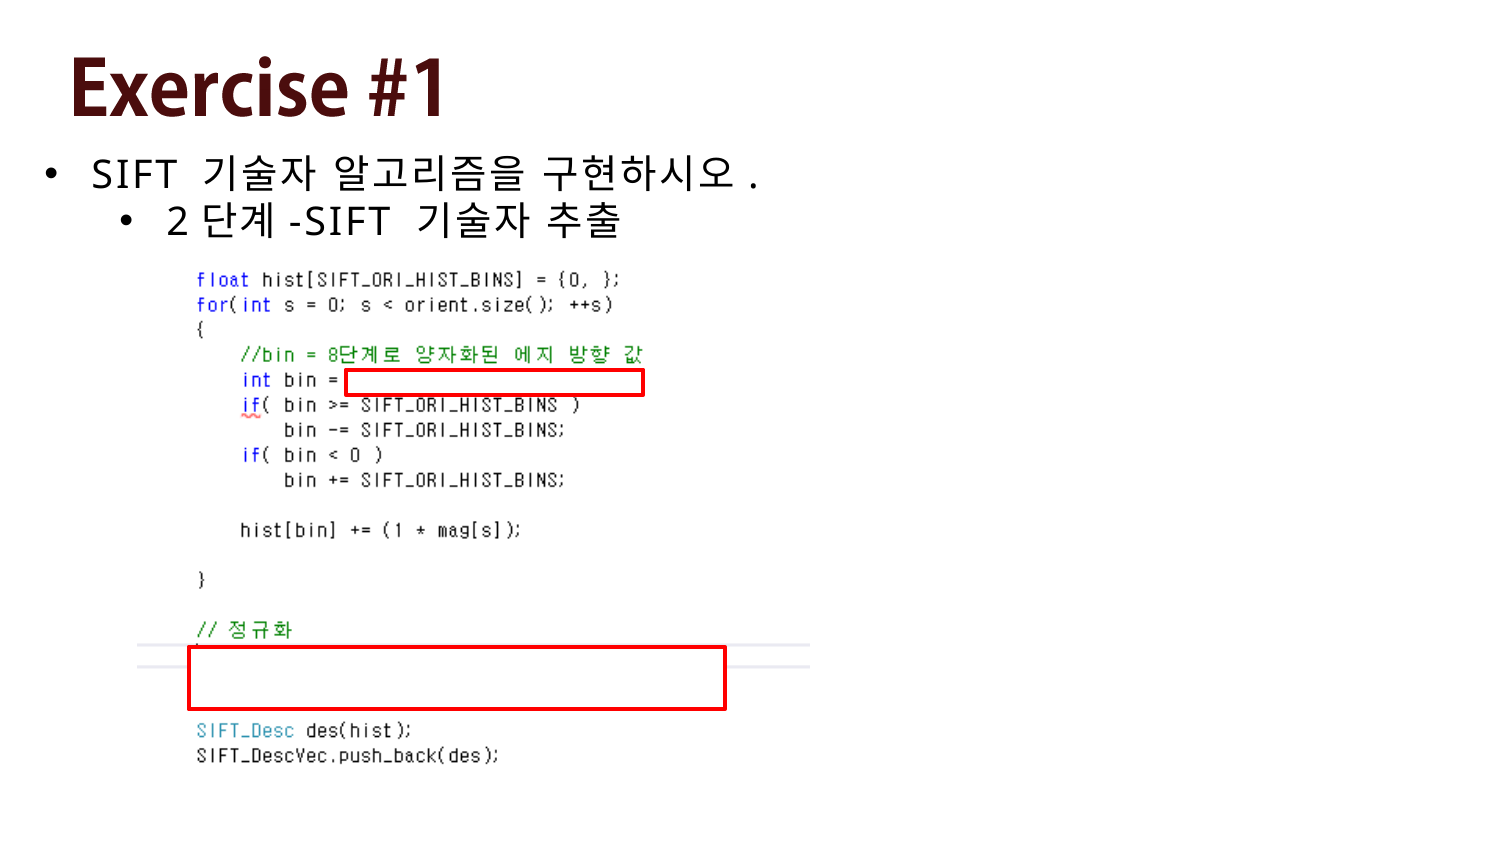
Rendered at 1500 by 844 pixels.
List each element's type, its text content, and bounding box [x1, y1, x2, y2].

text_box [68, 42, 487, 137]
text_box SIFT 기술자 알고리즘을 구현하시오. 2단계-SIFT 기술자 추출 [42, 146, 1463, 244]
picture [137, 254, 810, 773]
